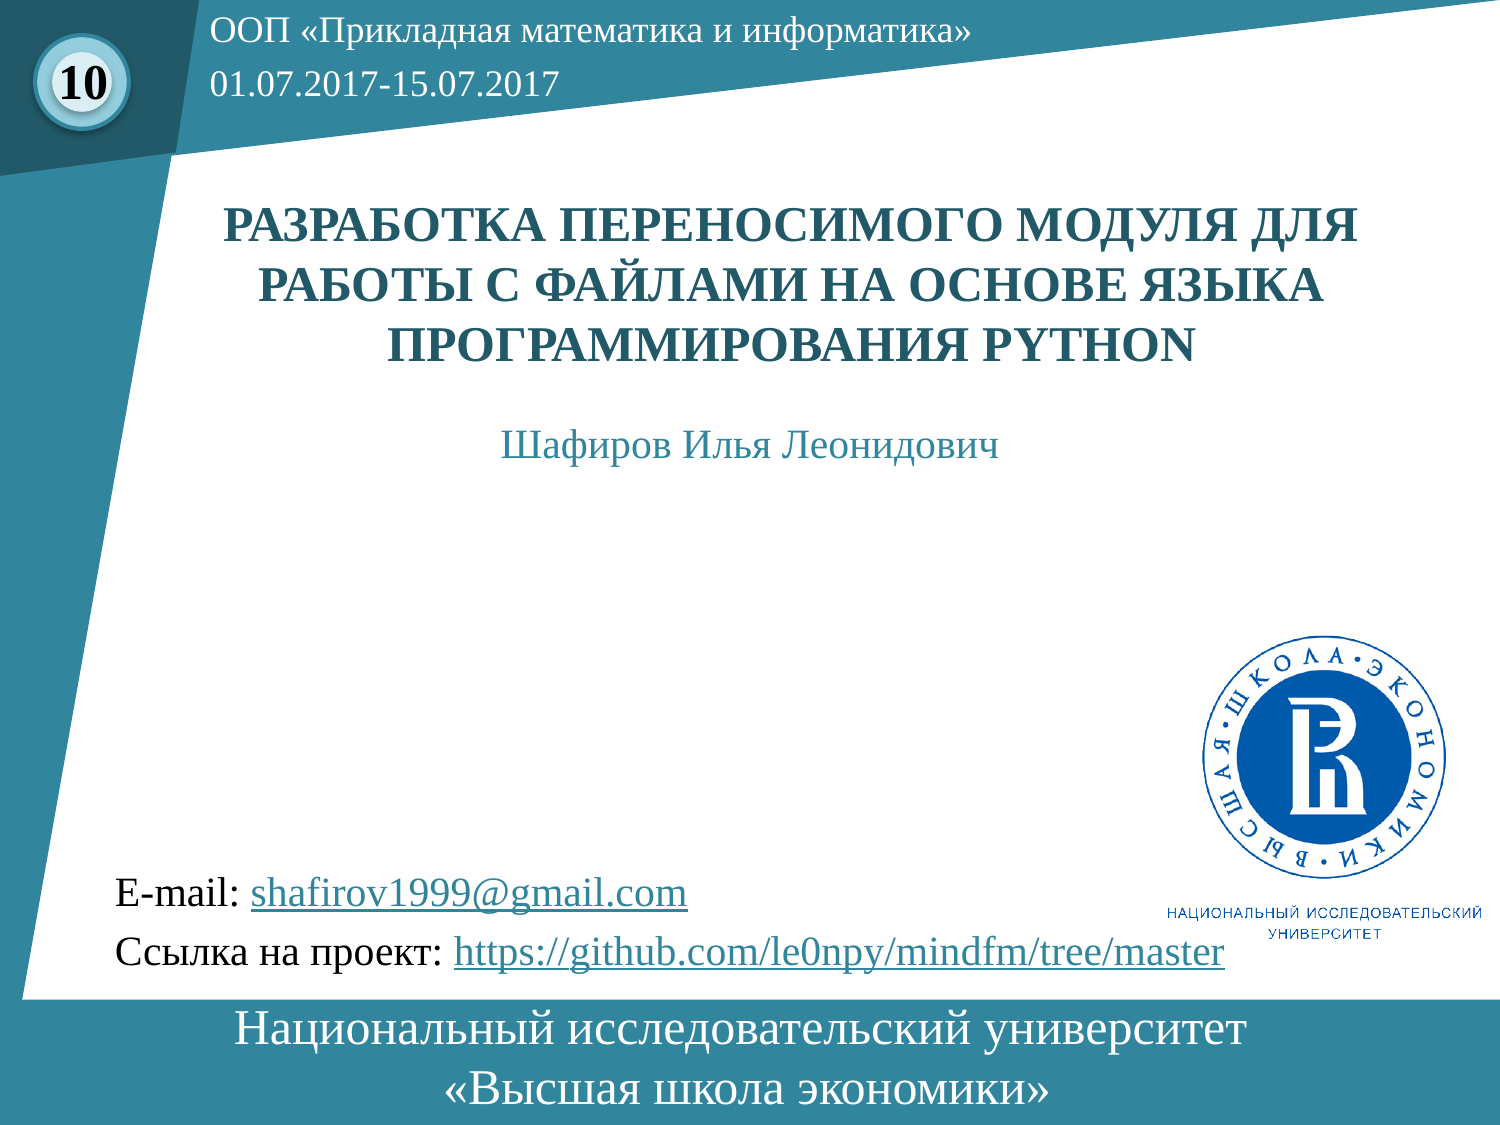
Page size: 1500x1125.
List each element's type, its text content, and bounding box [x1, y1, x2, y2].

subtitle Шафиров Илья Леонидович [225, 408, 1275, 480]
picture [1163, 633, 1489, 948]
text_box Национальный исследовательский университет «Высшая школа экономики» [5, 987, 1489, 1123]
text_box ООП «Прикладная математика и информатика» [194, 0, 1010, 58]
title РАЗРАБОТКА ПЕРЕНОСИМОГО МОДУЛЯ ДЛЯ РАБОТЫ С ФАЙЛАМИ НА ОСНОВЕ ЯЗЫКА ПРОГРАММИРОВАНИЯ PYTHON [112, 184, 1471, 426]
text_box [0, 997, 1500, 1125]
text_box E-mail: shafirov1999@gmail.com Ссылка на проект: https://github.com/le0npy/mindfm/tree/master [100, 857, 1158, 929]
text_box 01.07.2017-15.07.2017 [194, 51, 585, 112]
text_box 10 [43, 42, 135, 118]
